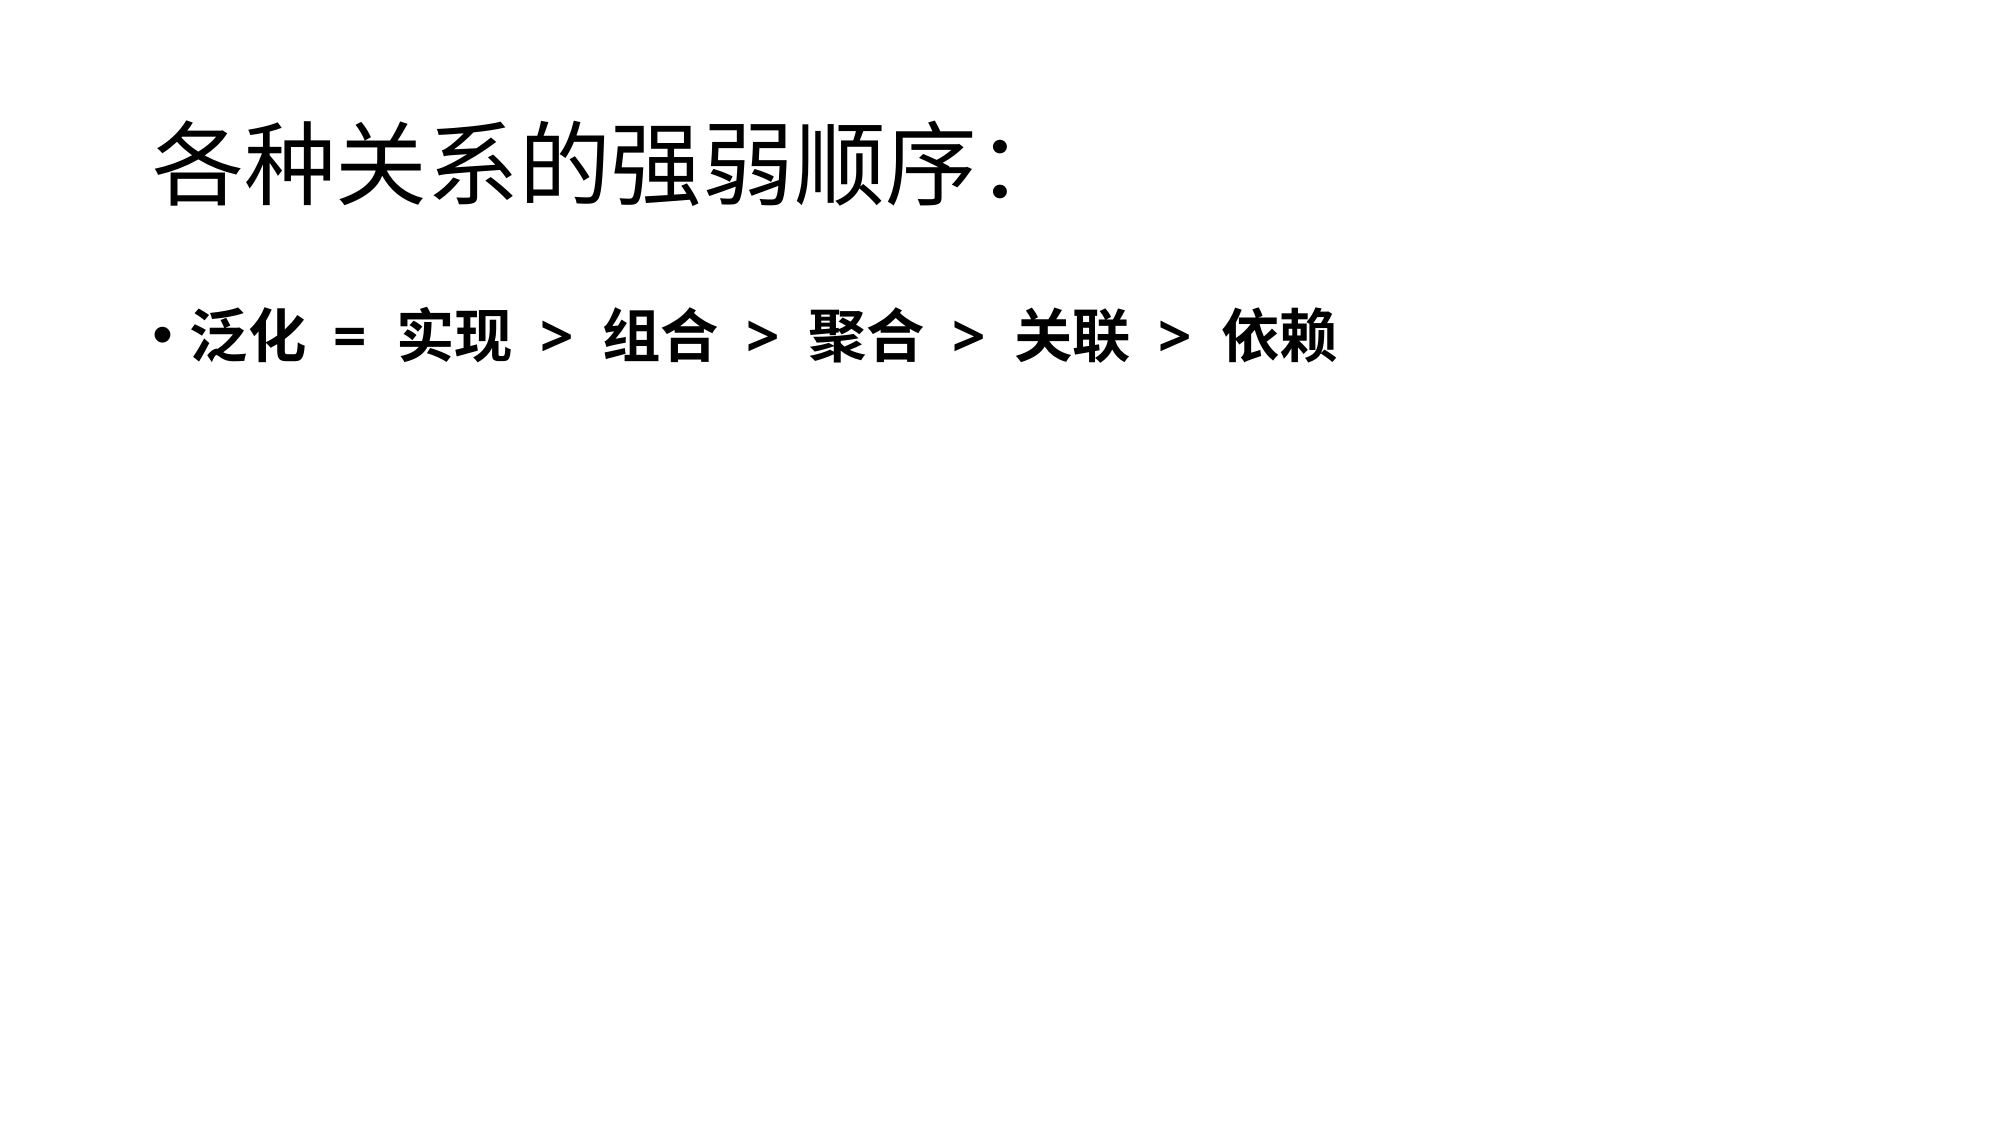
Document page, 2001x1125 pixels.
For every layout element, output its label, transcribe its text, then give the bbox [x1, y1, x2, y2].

title 各种关系的强弱顺序： [137, 59, 1863, 278]
list 泛化 = 实现 > 组合 > 聚合 > 关联 > 依赖 [137, 299, 1863, 1014]
